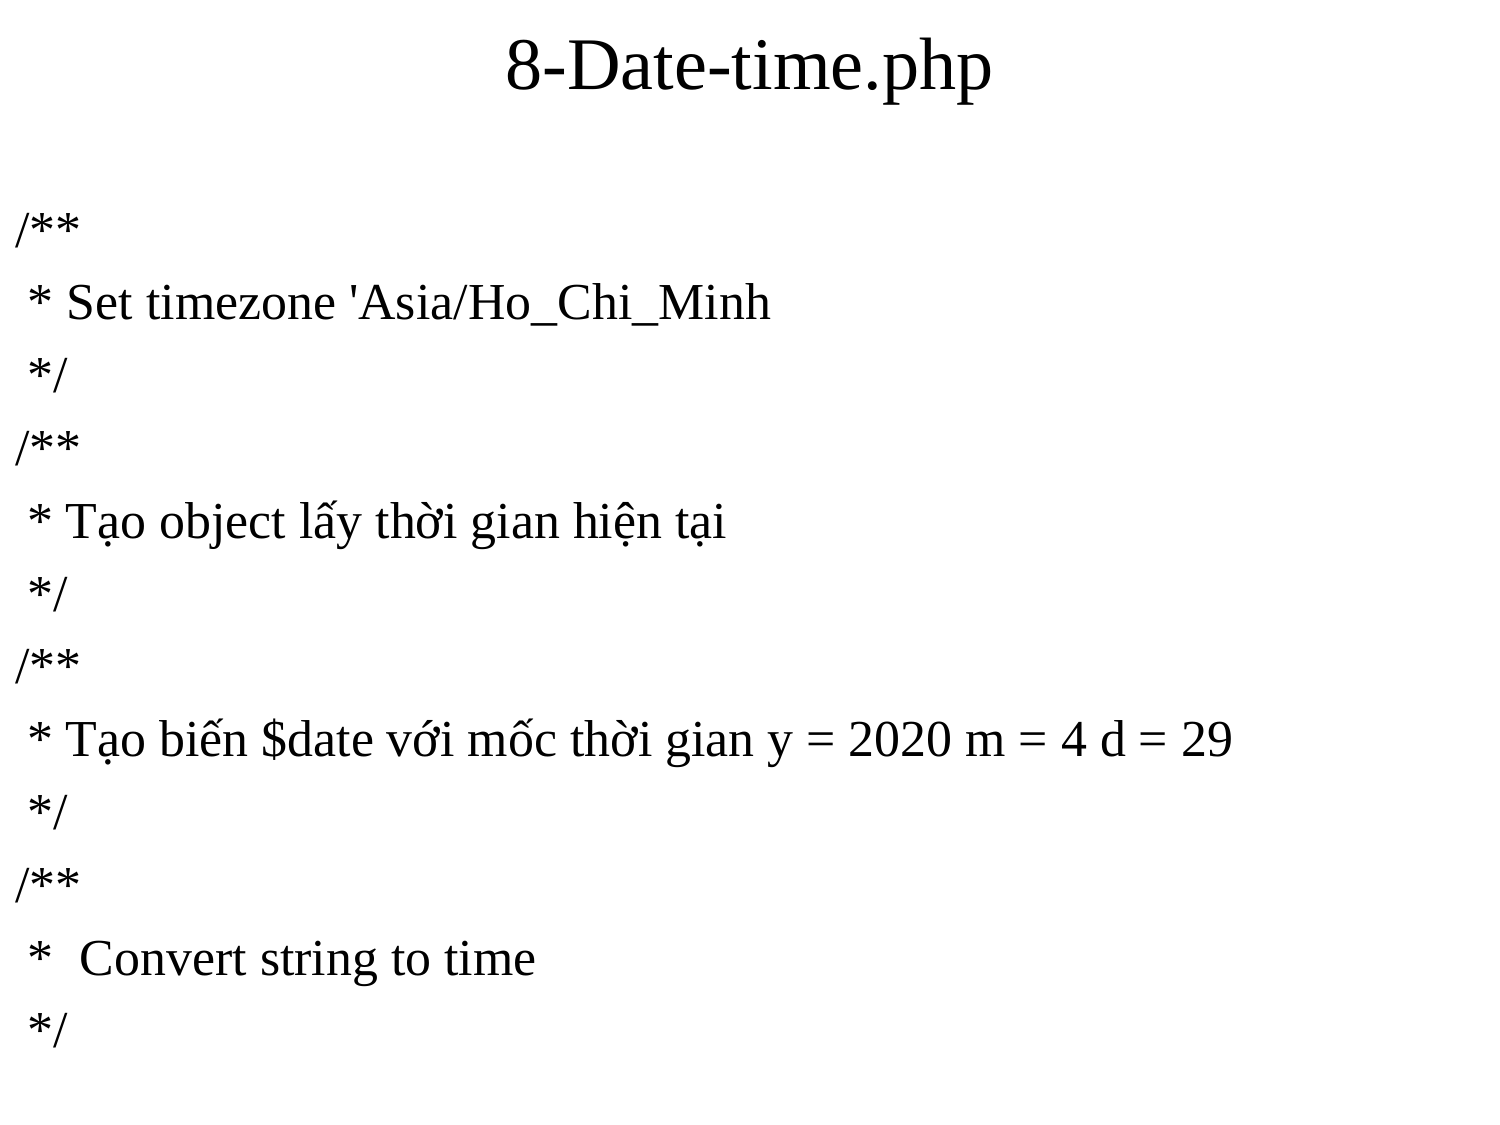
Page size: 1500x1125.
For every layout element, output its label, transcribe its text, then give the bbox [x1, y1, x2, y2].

title 8-Date-time.php [75, 7, 1425, 113]
list /** * Set timezone 'Asia/Ho_Chi_Minh */ /** * Tạo object lấy thời gian hiện tại */ /** * Tạo biến $date với mốc thời gian y = 2020 m = 4 d = 29 */ /** * Convert string to time */ [0, 187, 1500, 1075]
